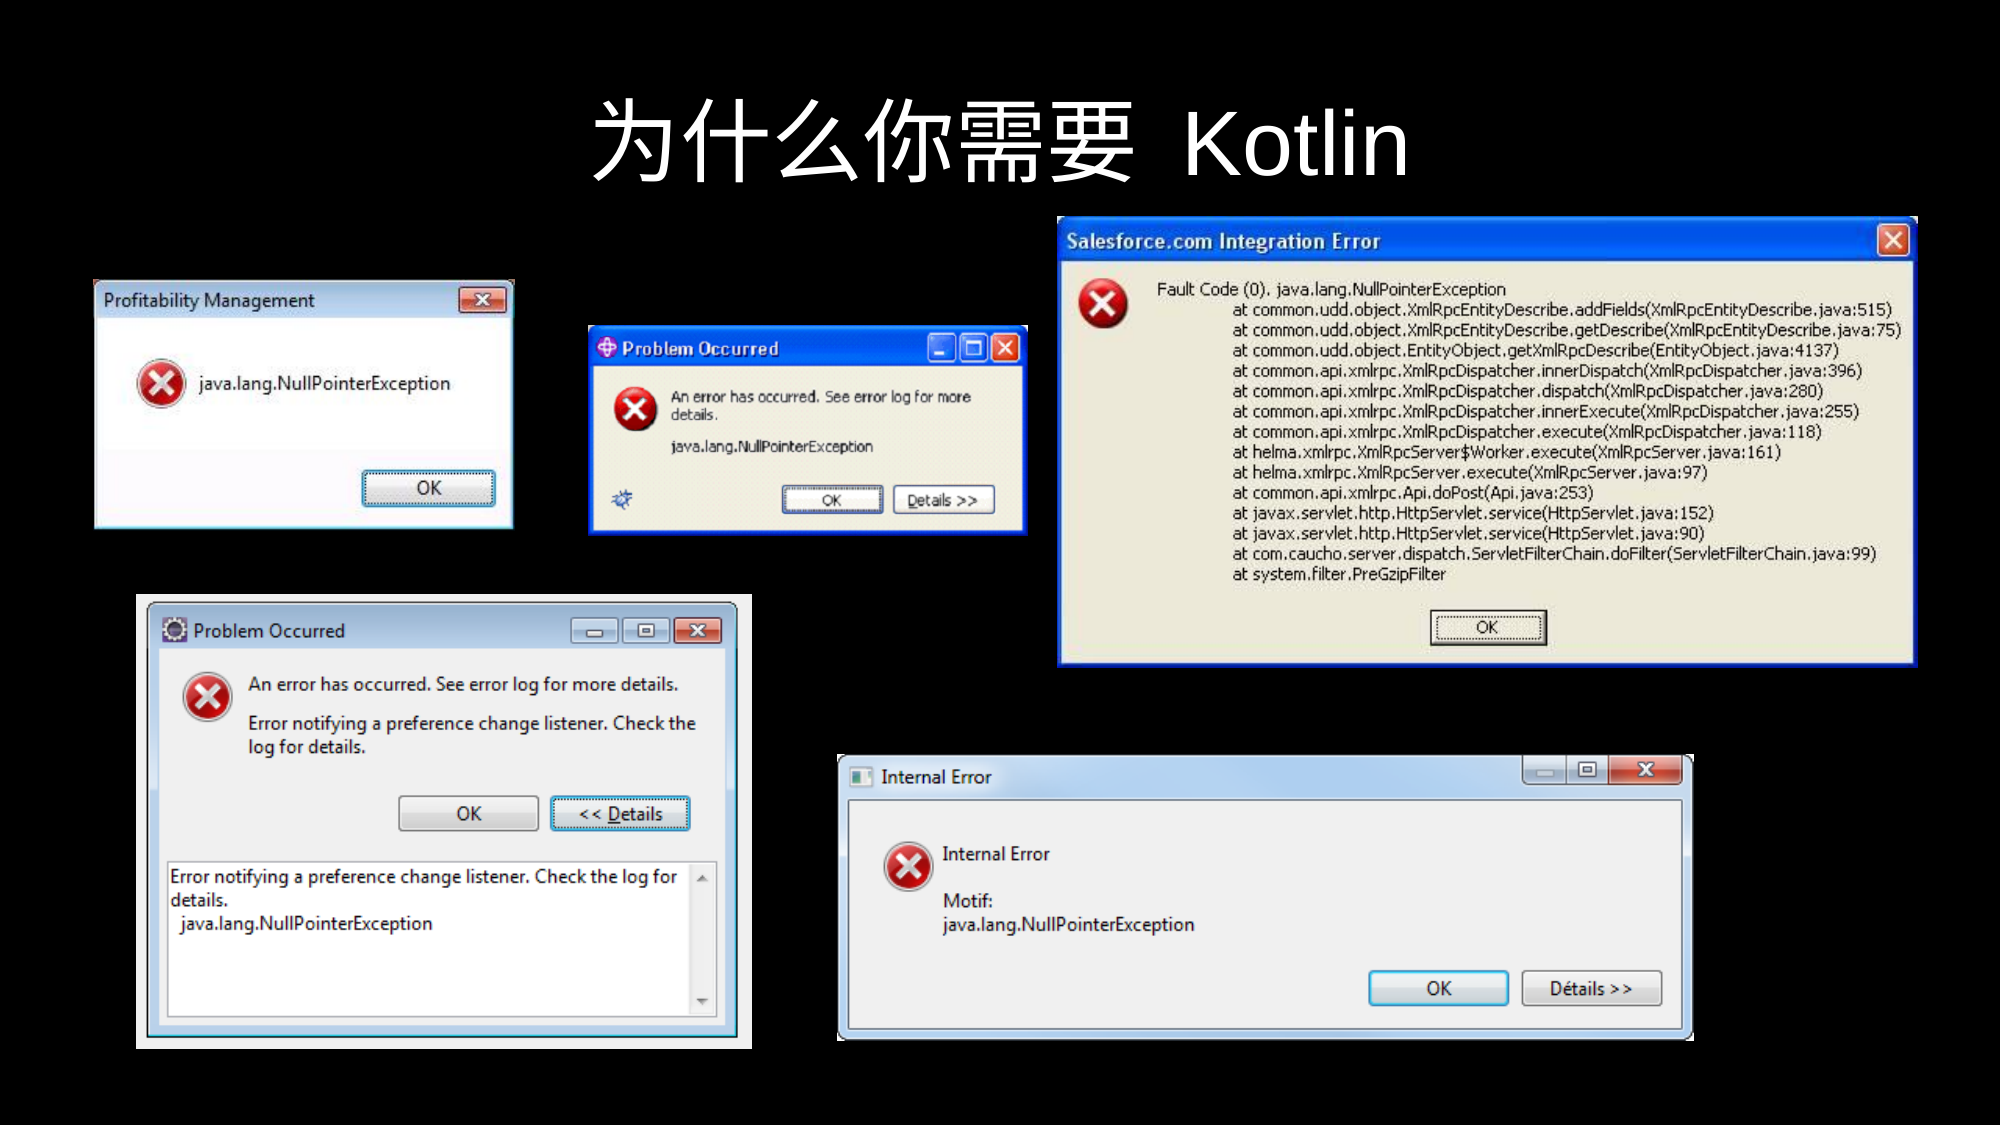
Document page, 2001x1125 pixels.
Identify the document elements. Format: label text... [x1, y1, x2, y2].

title 为什么你需要 Kotlin [99, 44, 1901, 233]
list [92, 278, 516, 531]
picture [136, 594, 753, 1050]
picture [837, 754, 1695, 1041]
picture [588, 325, 1028, 536]
picture [1056, 216, 1919, 669]
